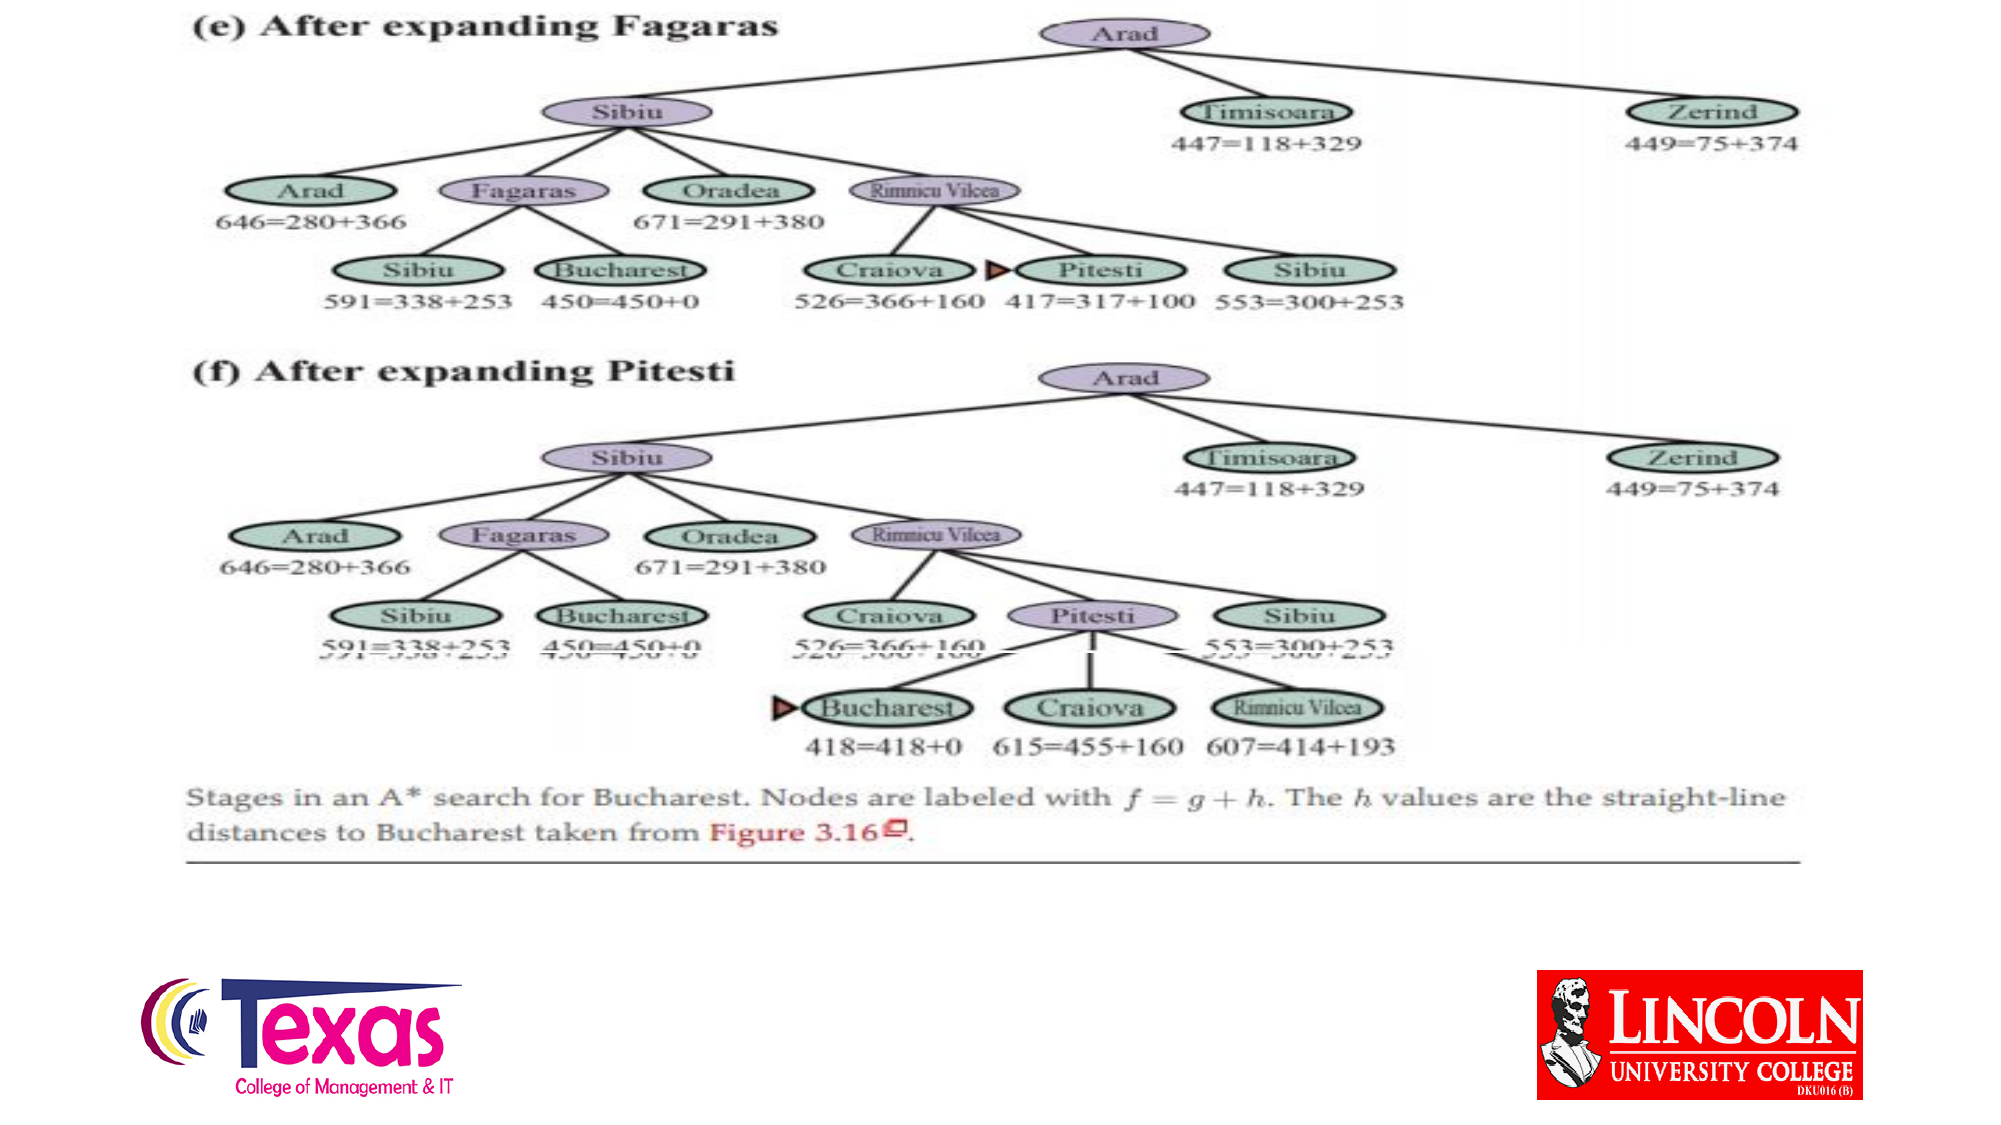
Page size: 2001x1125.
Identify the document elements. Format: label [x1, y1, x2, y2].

picture [137, 970, 463, 1100]
picture [137, 653, 1832, 864]
list [137, 0, 1863, 654]
picture [1537, 970, 1863, 1100]
